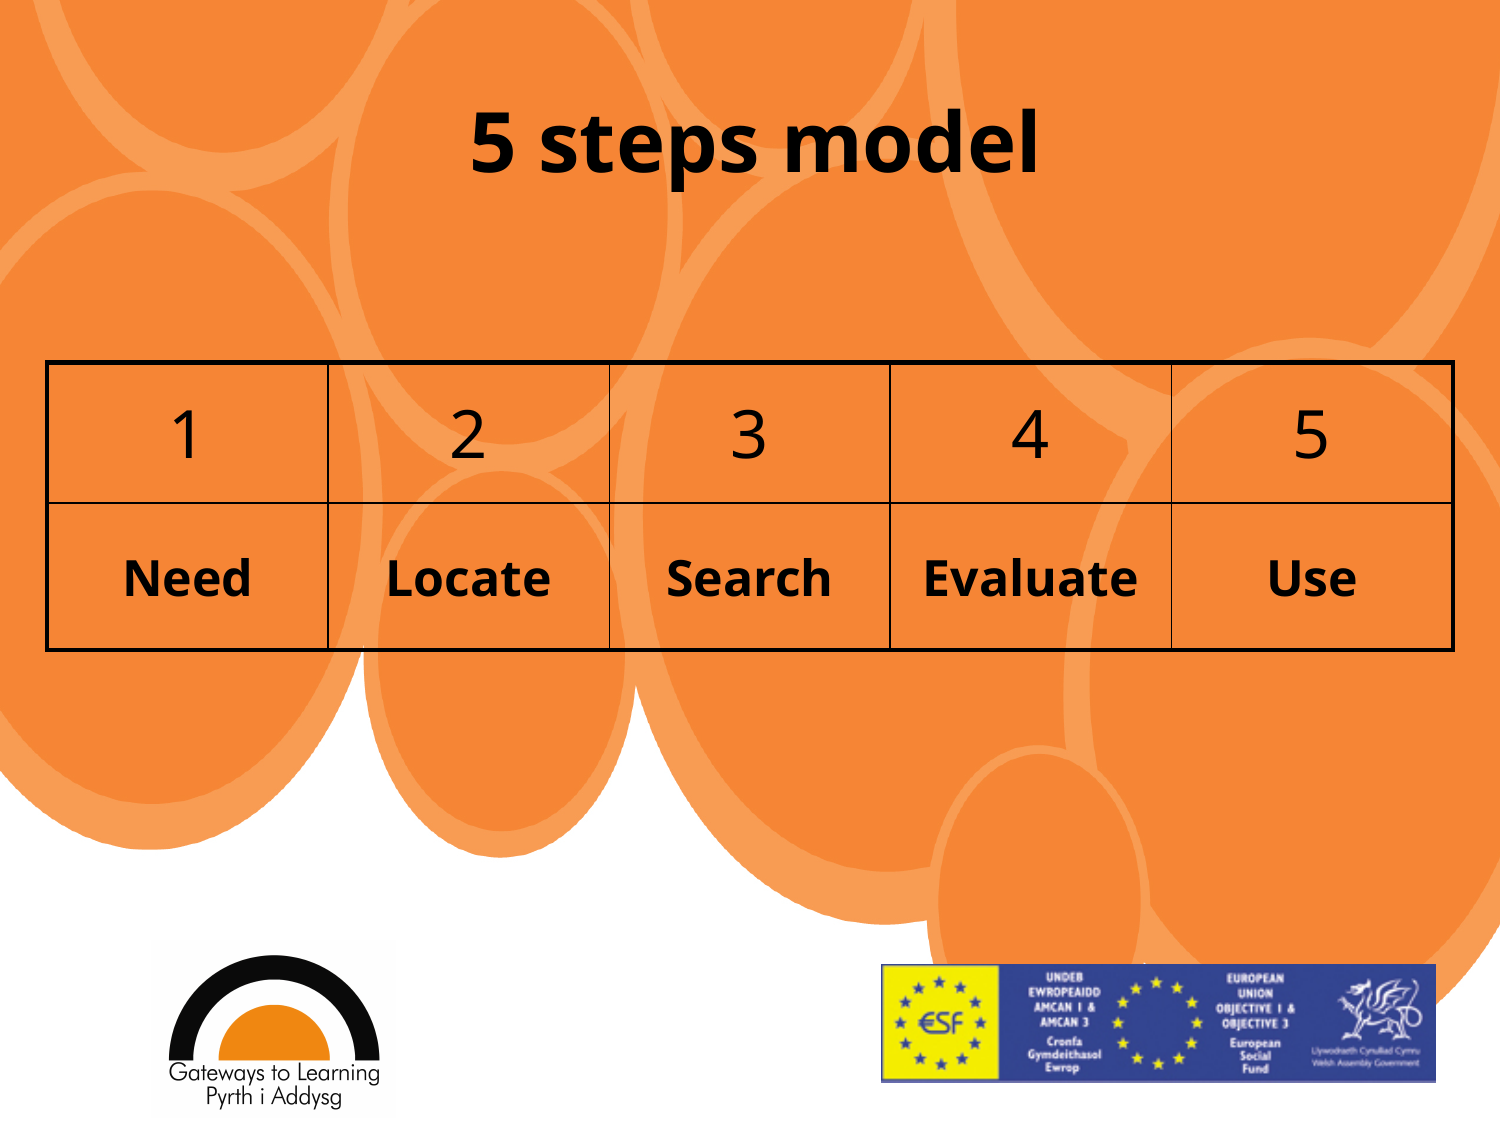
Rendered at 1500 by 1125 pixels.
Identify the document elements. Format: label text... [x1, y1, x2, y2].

table_cell Need [49, 504, 327, 648]
table_cell Search [610, 504, 889, 648]
table_header 5 [1172, 365, 1451, 502]
table_header 2 [329, 365, 609, 502]
title 5 steps model [348, 44, 1164, 233]
table_cell Locate [329, 504, 609, 648]
table_cell Use [1172, 504, 1451, 648]
table_header 3 [610, 365, 889, 502]
table_header 1 [49, 365, 327, 502]
picture [0, 0, 1500, 1125]
table_cell Evaluate [891, 504, 1171, 648]
table_header 4 [891, 365, 1171, 502]
